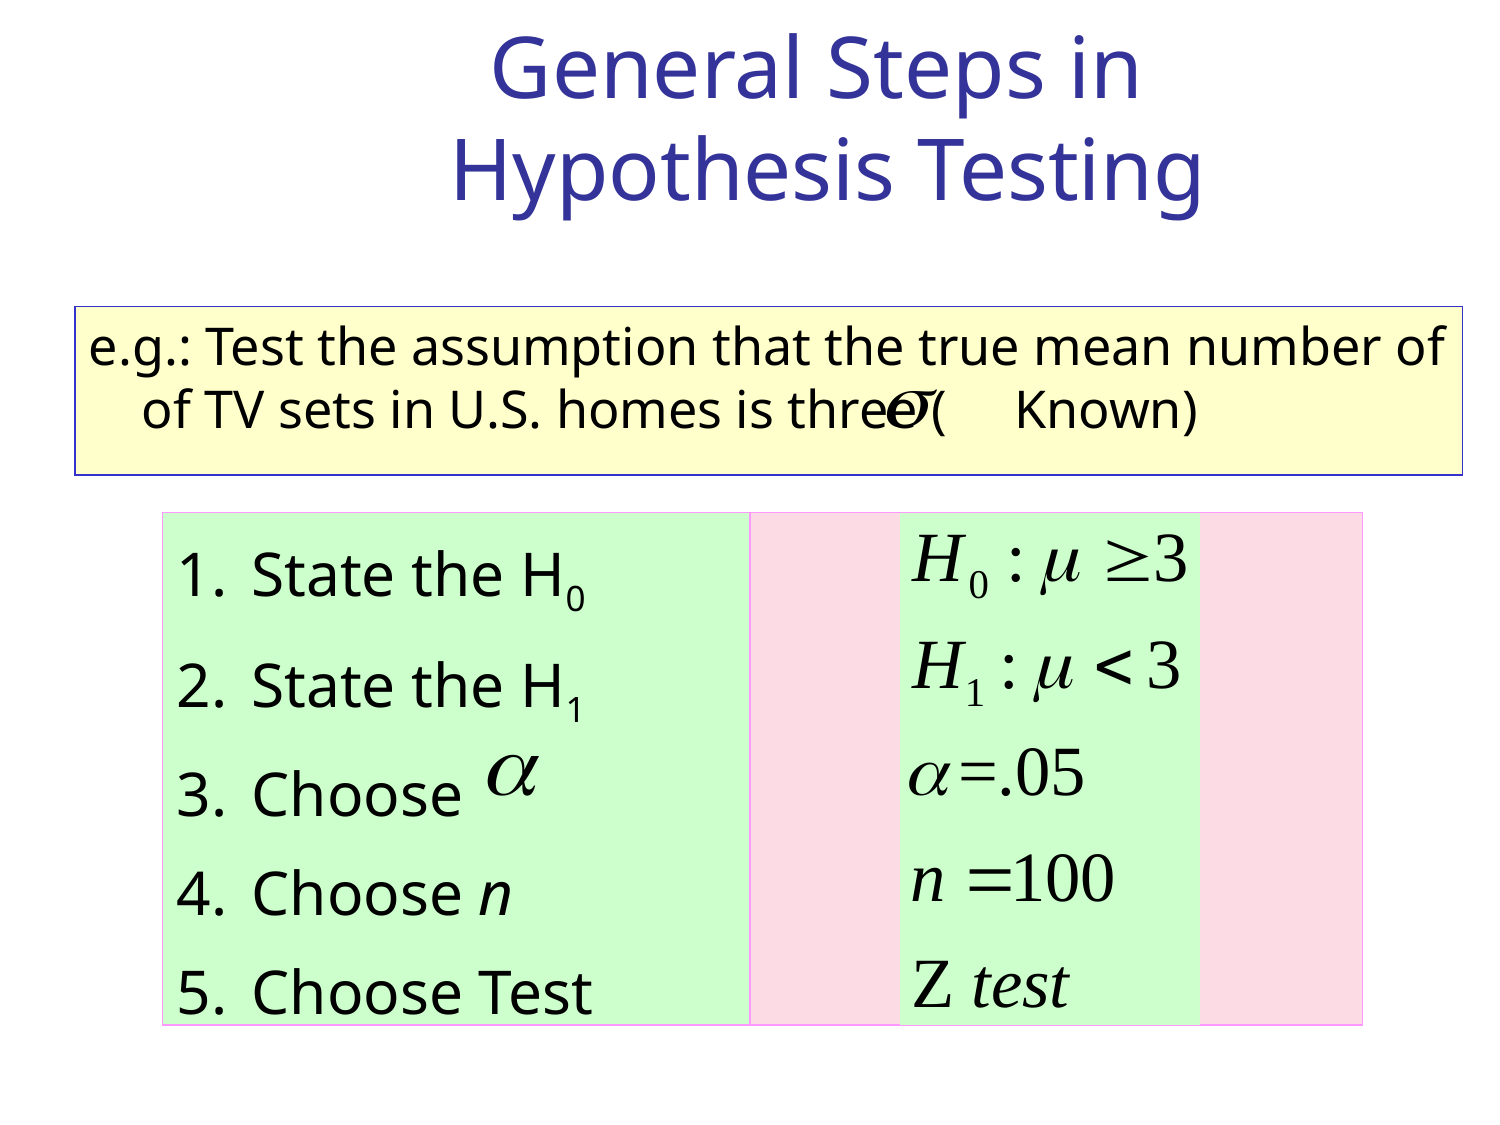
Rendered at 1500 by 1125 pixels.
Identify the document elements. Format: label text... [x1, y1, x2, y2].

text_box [474, 737, 563, 818]
list e.g.: Test the assumption that the true mean number of of TV sets in U.S. homes is three ( Known) [74, 306, 1463, 476]
text_box State the H0 State the H1 Choose Choose n Choose Test [162, 512, 750, 1025]
title General Steps in Hypothesis Testing [188, 37, 1468, 226]
text_box [750, 512, 898, 1025]
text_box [874, 374, 954, 447]
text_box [899, 513, 1201, 1026]
text_box [1200, 512, 1363, 1025]
